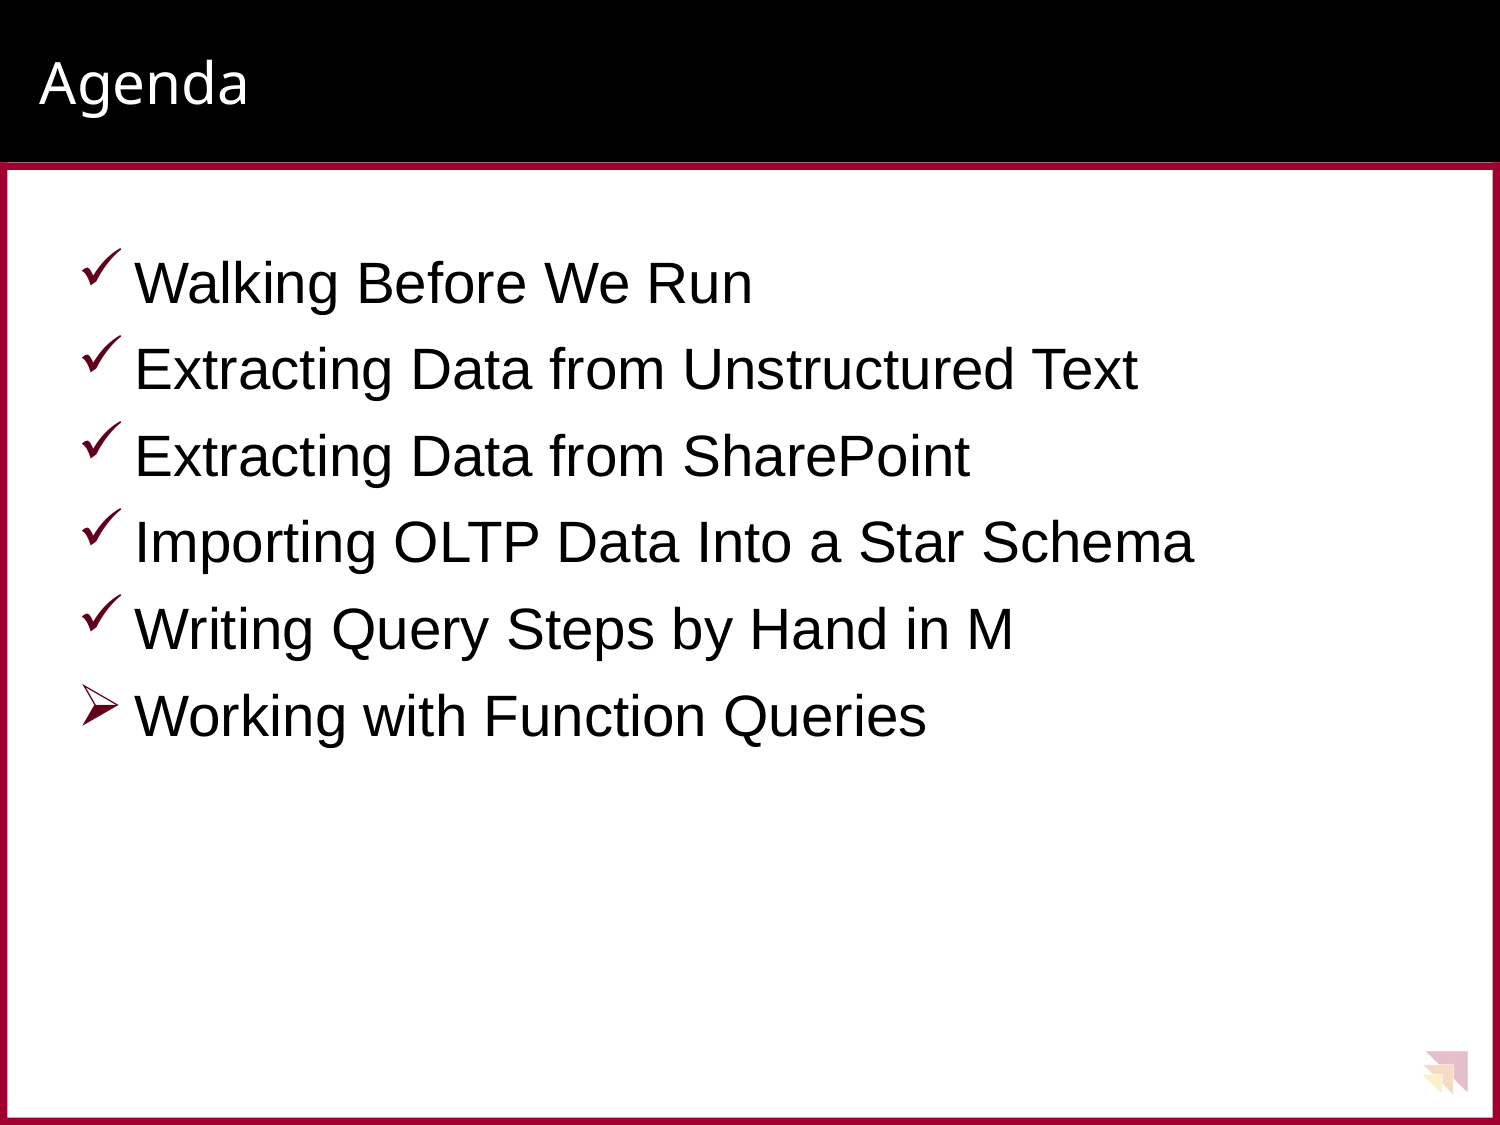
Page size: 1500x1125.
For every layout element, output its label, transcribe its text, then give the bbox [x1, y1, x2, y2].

title Agenda [24, 12, 1438, 150]
list Walking Before We Run Extracting Data from Unstructured Text Extracting Data from SharePoint Importing OLTP Data Into a Star Schema Writing Query Steps by Hand in M Working with Function Queries [62, 237, 1438, 1088]
